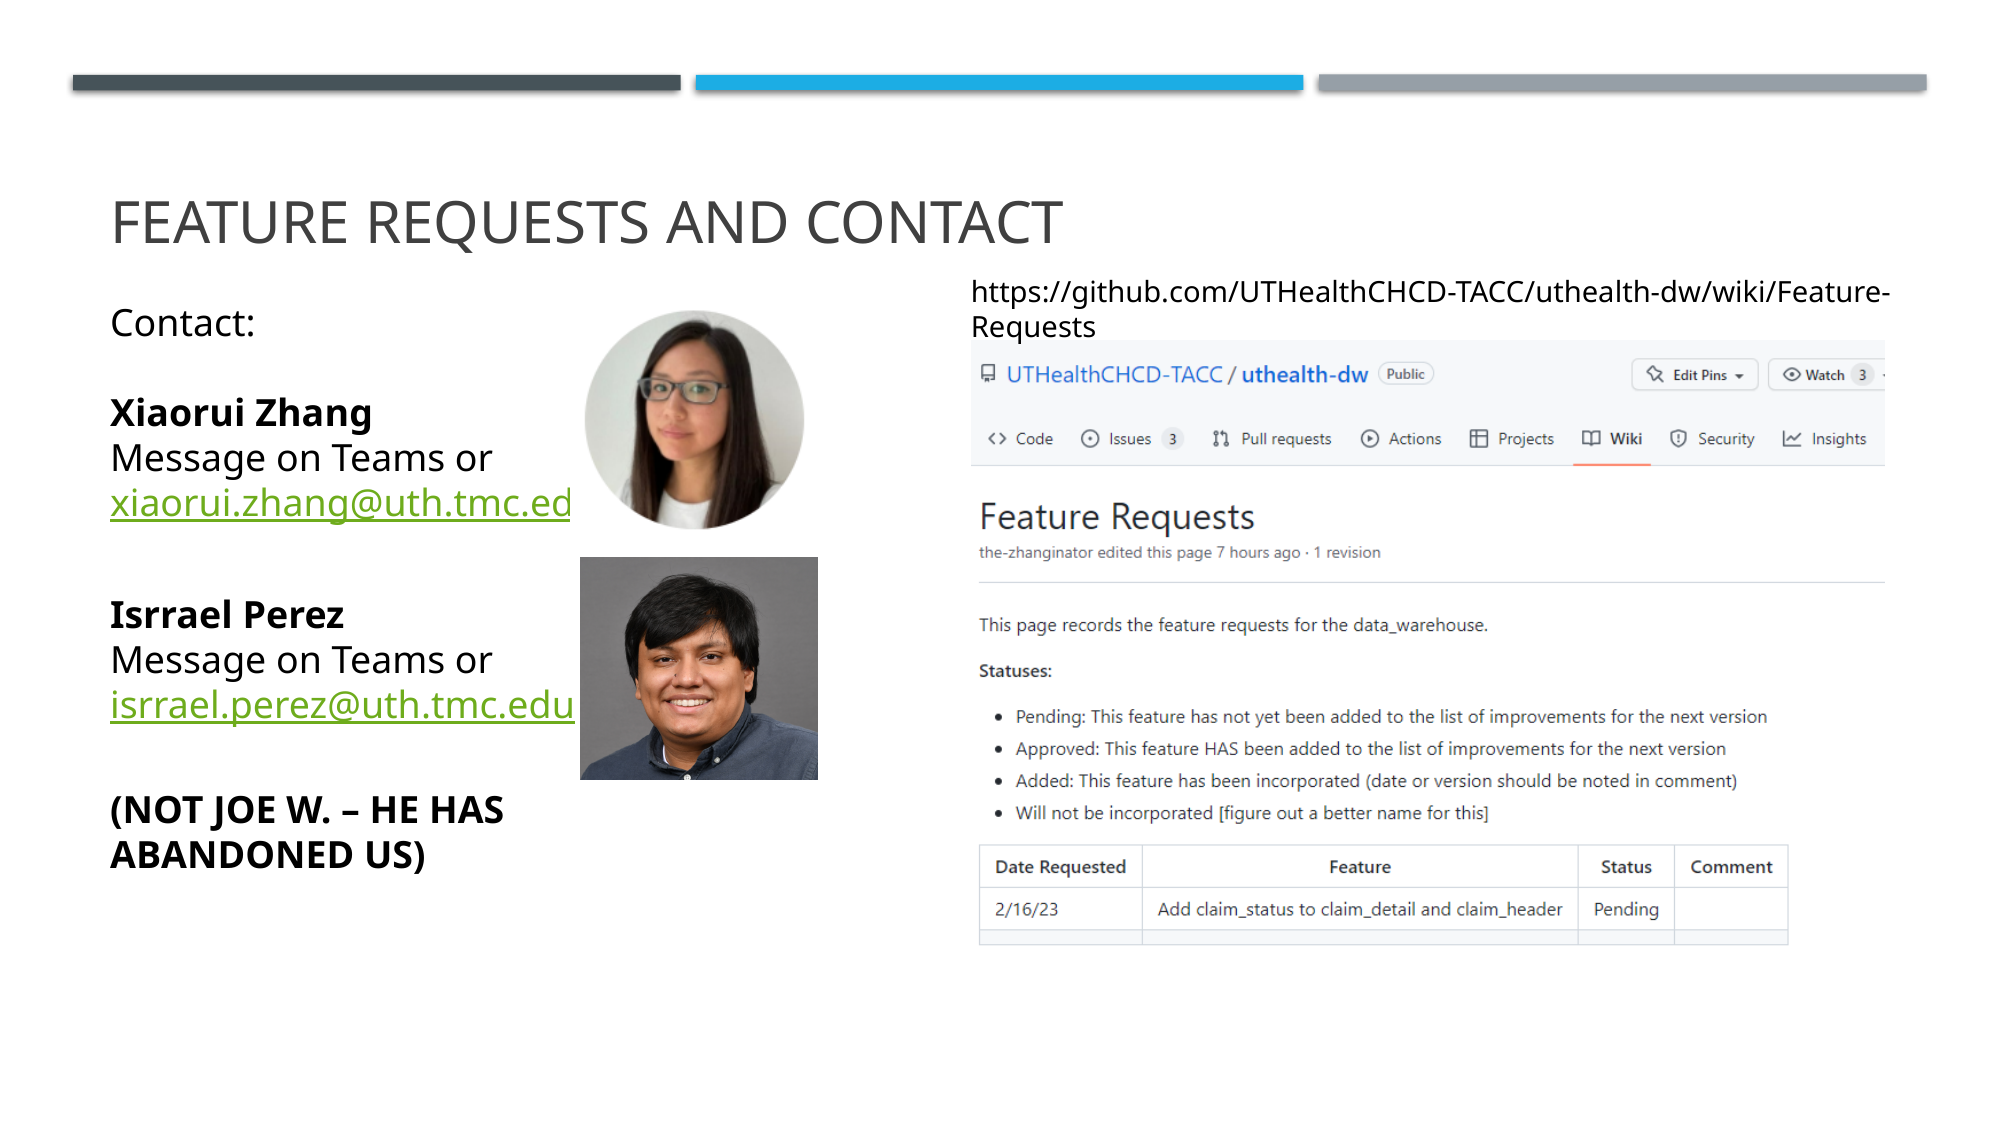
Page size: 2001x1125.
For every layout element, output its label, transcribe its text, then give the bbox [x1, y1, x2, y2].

text_box https://github.com/UTHealthCHCD-TACC/uthealth-dw/wiki/Feature-Requests [955, 266, 1957, 351]
title Feature requests and contact [95, 115, 1905, 263]
picture [569, 296, 818, 540]
text_box Contact: Xiaorui Zhang Message on Teams or xiaorui.zhang@uth.tmc.edu [95, 291, 620, 538]
picture [580, 556, 818, 781]
picture [970, 339, 1886, 967]
text_box Isrrael Perez Message on Teams or isrrael.perez@uth.tmc.edu [95, 538, 620, 733]
text_box (NOT JOE W. – HE HAS ABANDONED US) [95, 733, 620, 929]
